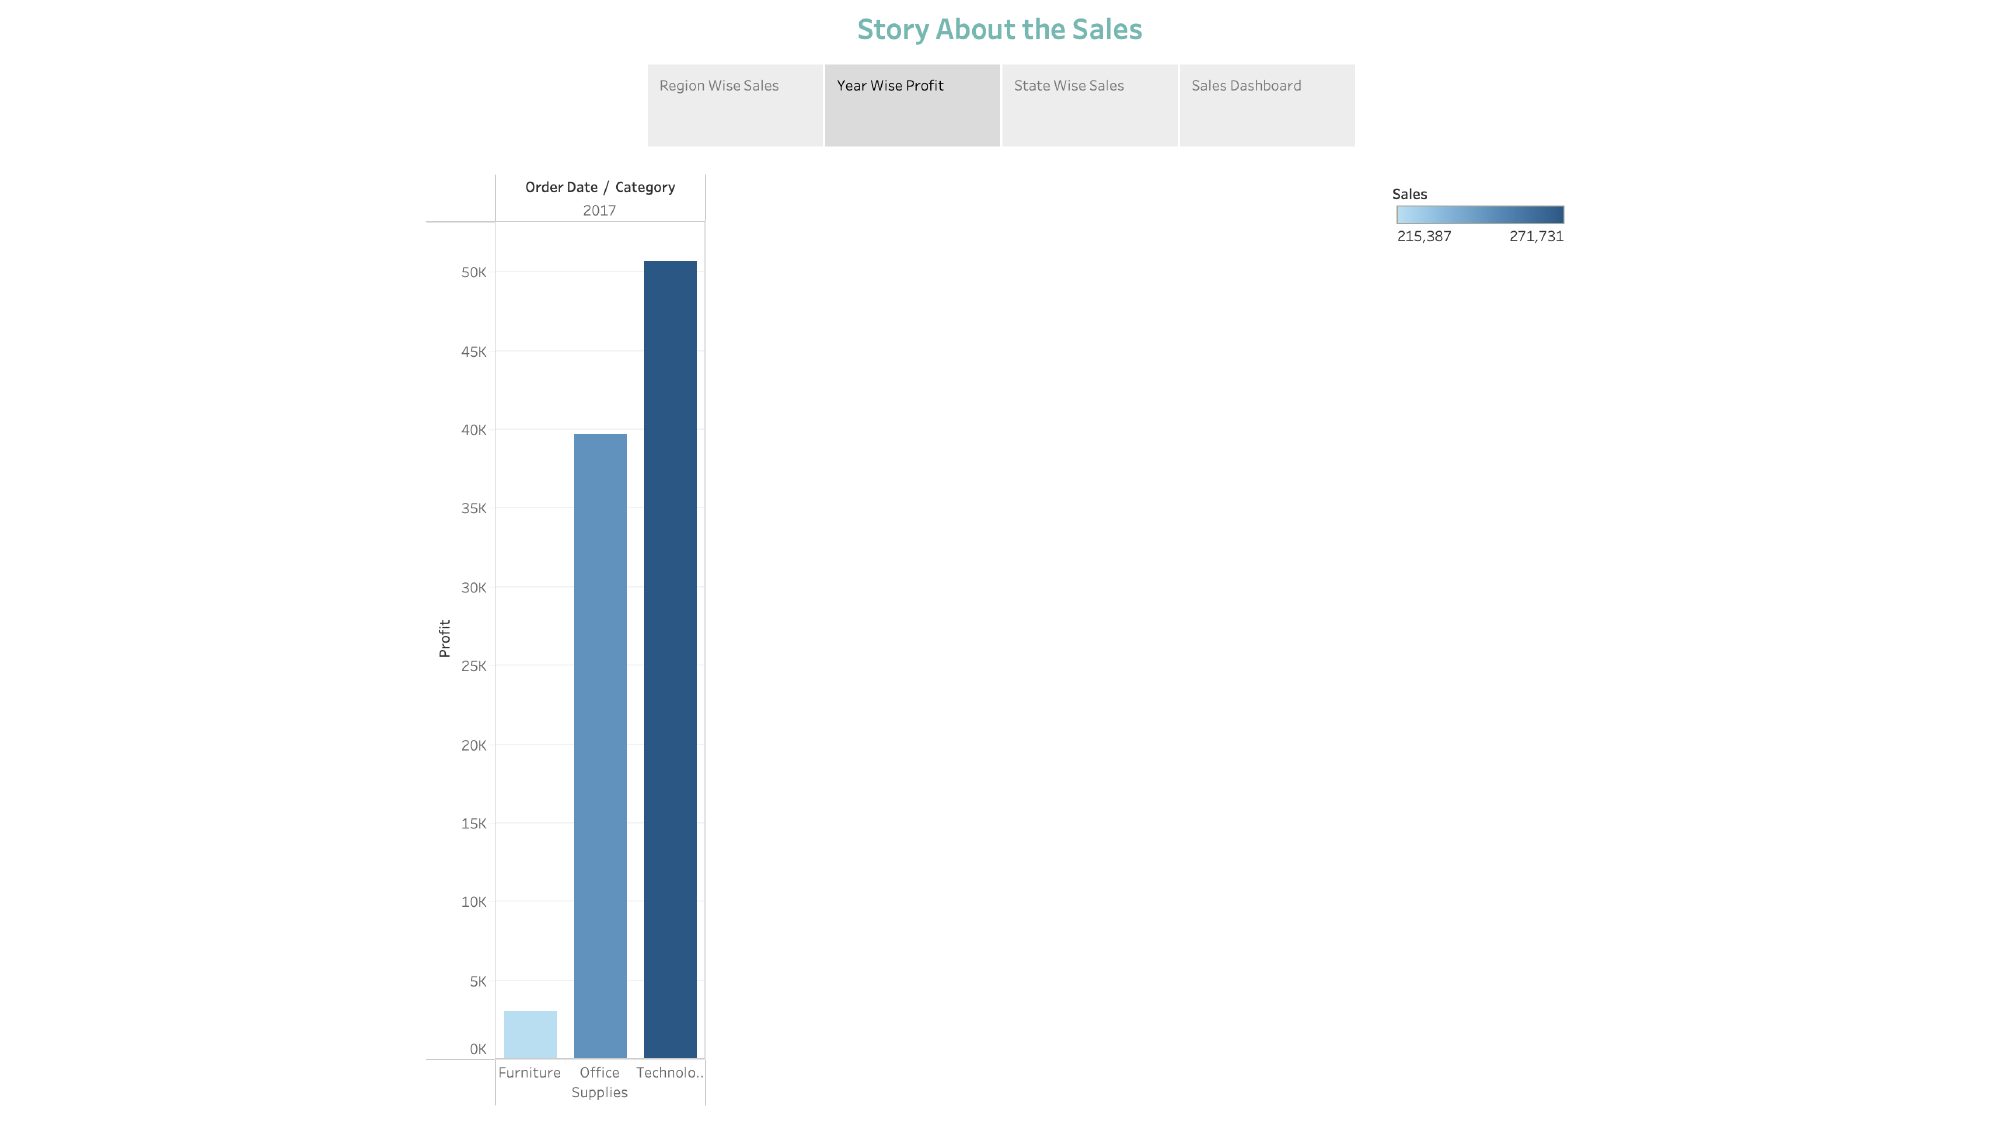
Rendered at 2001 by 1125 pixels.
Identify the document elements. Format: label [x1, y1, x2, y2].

picture [407, 0, 1593, 1125]
